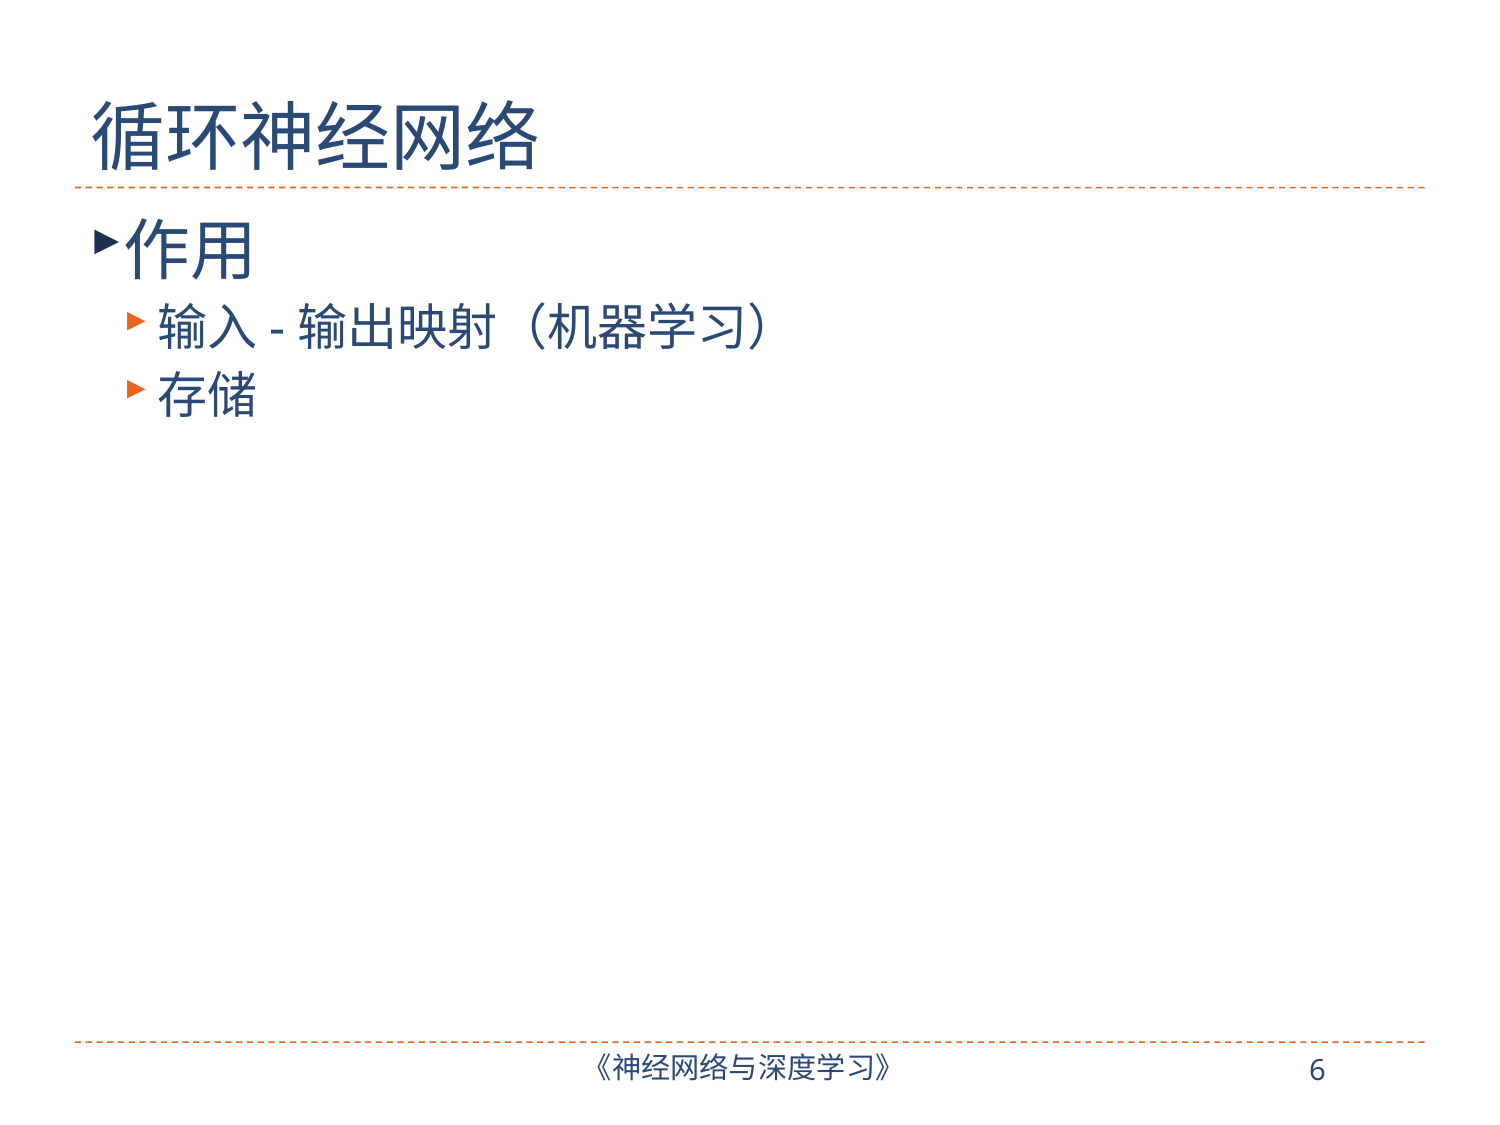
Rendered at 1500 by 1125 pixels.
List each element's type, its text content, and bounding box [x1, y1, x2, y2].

title 循环神经网络 [75, 24, 1425, 188]
list 作用 输入-输出映射（机器学习） 存储 [75, 200, 1425, 1010]
